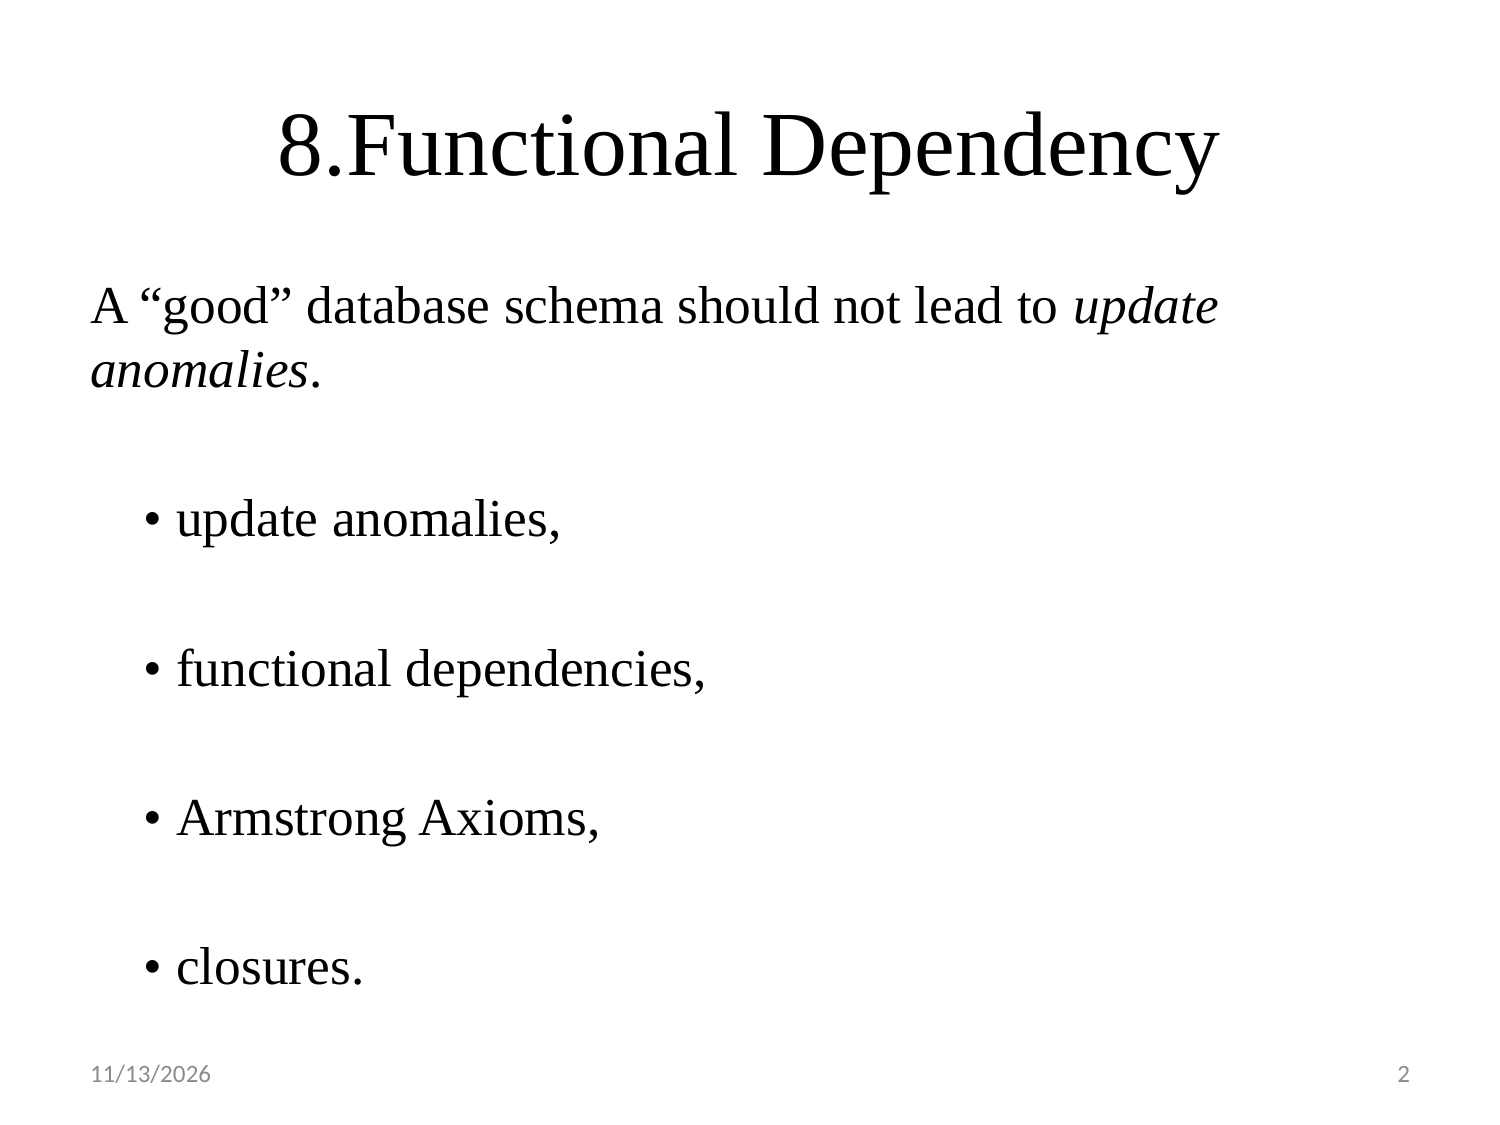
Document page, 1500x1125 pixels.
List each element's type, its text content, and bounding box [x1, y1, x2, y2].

title 8.Functional Dependency [75, 45, 1425, 233]
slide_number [75, 1042, 425, 1103]
list A “good” database schema should not lead to update anomalies. • update anomalies, • functional dependencies, • Armstrong Axioms, • closures. [75, 262, 1425, 1005]
slide_number 2 [1074, 1042, 1425, 1103]
